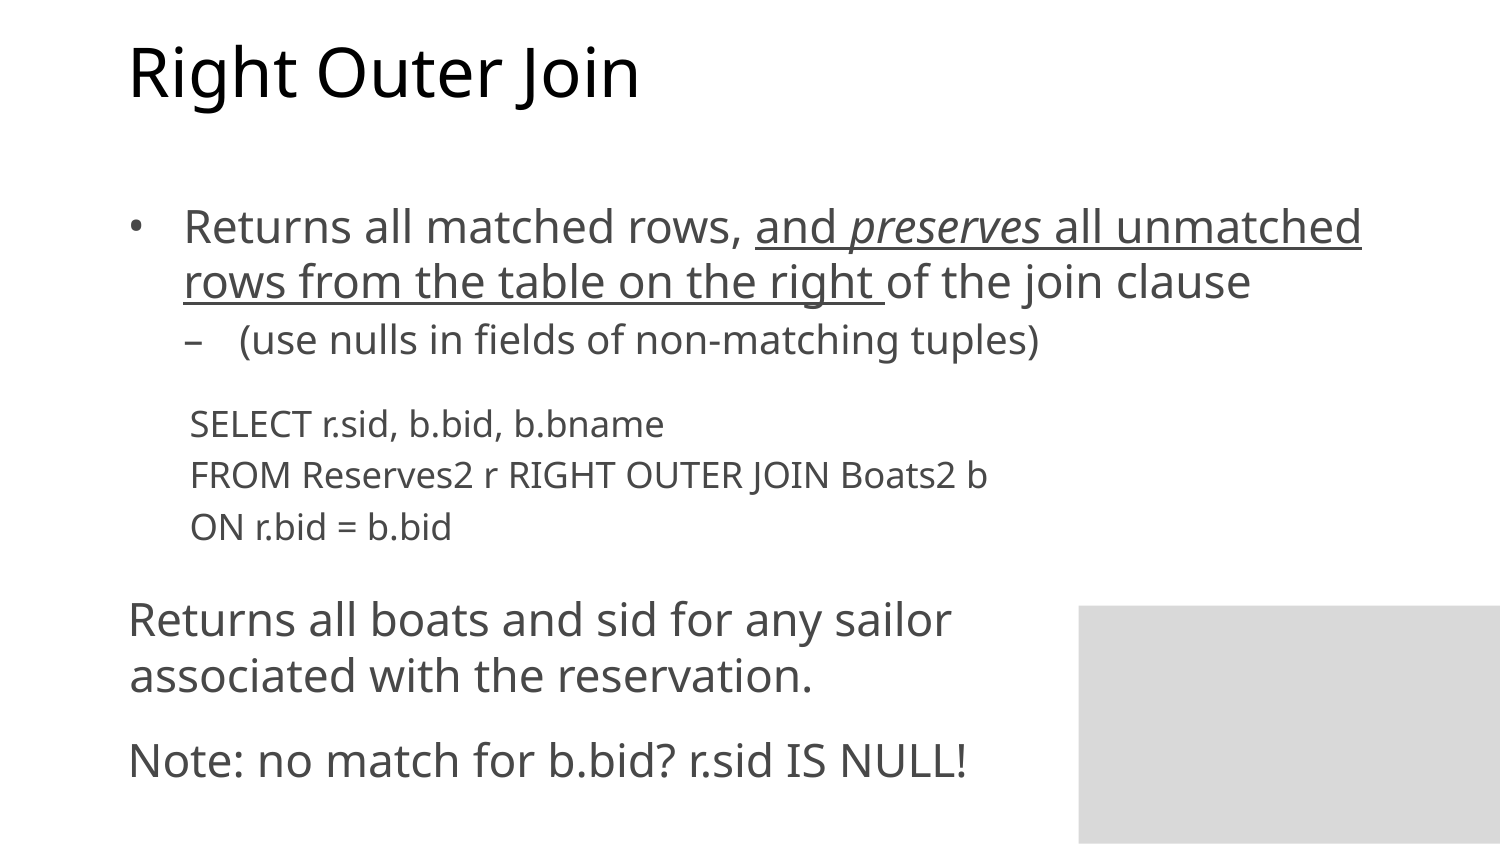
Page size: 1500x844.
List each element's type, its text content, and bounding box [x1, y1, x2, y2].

title Right Outer Join [112, 0, 1388, 141]
list Returns all matched rows, and preserves all unmatched rows from the table on the right of the join clause (use nulls in fields of non-matching tuples) SELECT r.sid, b.bid, b.bname FROM Reserves2 r RIGHT OUTER JOIN Boats2 b ON r.bid = b.bid Returns all boats and sid for any sailor associated with the reservation. Note: no match for b.bid? r.sid IS NULL! [112, 178, 1388, 807]
